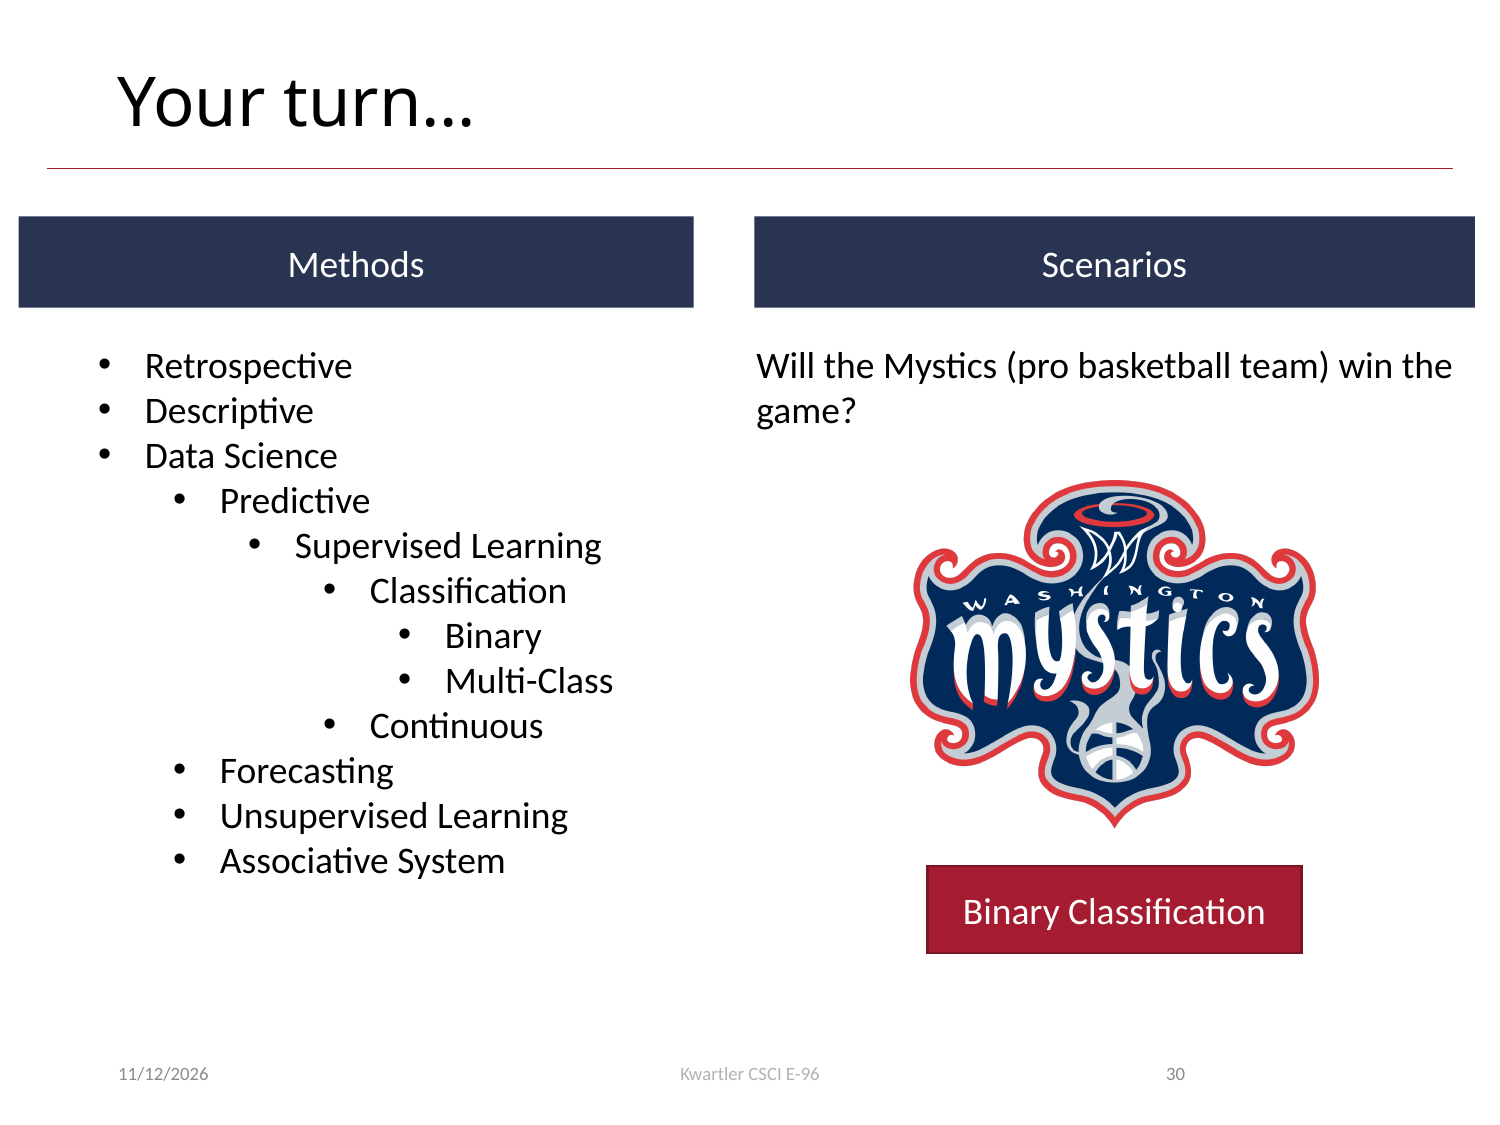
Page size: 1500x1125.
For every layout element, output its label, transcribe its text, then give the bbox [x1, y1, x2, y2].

text_box Scenarios [753, 215, 1476, 309]
footer Kwartler CSCI E-96 [496, 1042, 1004, 1103]
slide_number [103, 1042, 441, 1103]
text_box Methods [18, 215, 695, 309]
title Your turn… [103, 59, 1397, 157]
text_box Retrospective Descriptive Data Science Predictive Supervised Learning Classification Binary Multi-Class Continuous Forecasting Unsupervised Learning Associative System [83, 334, 629, 934]
text_box Will the Mystics (pro basketball team) win the game? [741, 334, 1488, 439]
picture [910, 480, 1320, 830]
text_box Binary Classification [926, 865, 1303, 954]
slide_number 30 [1059, 1042, 1200, 1103]
